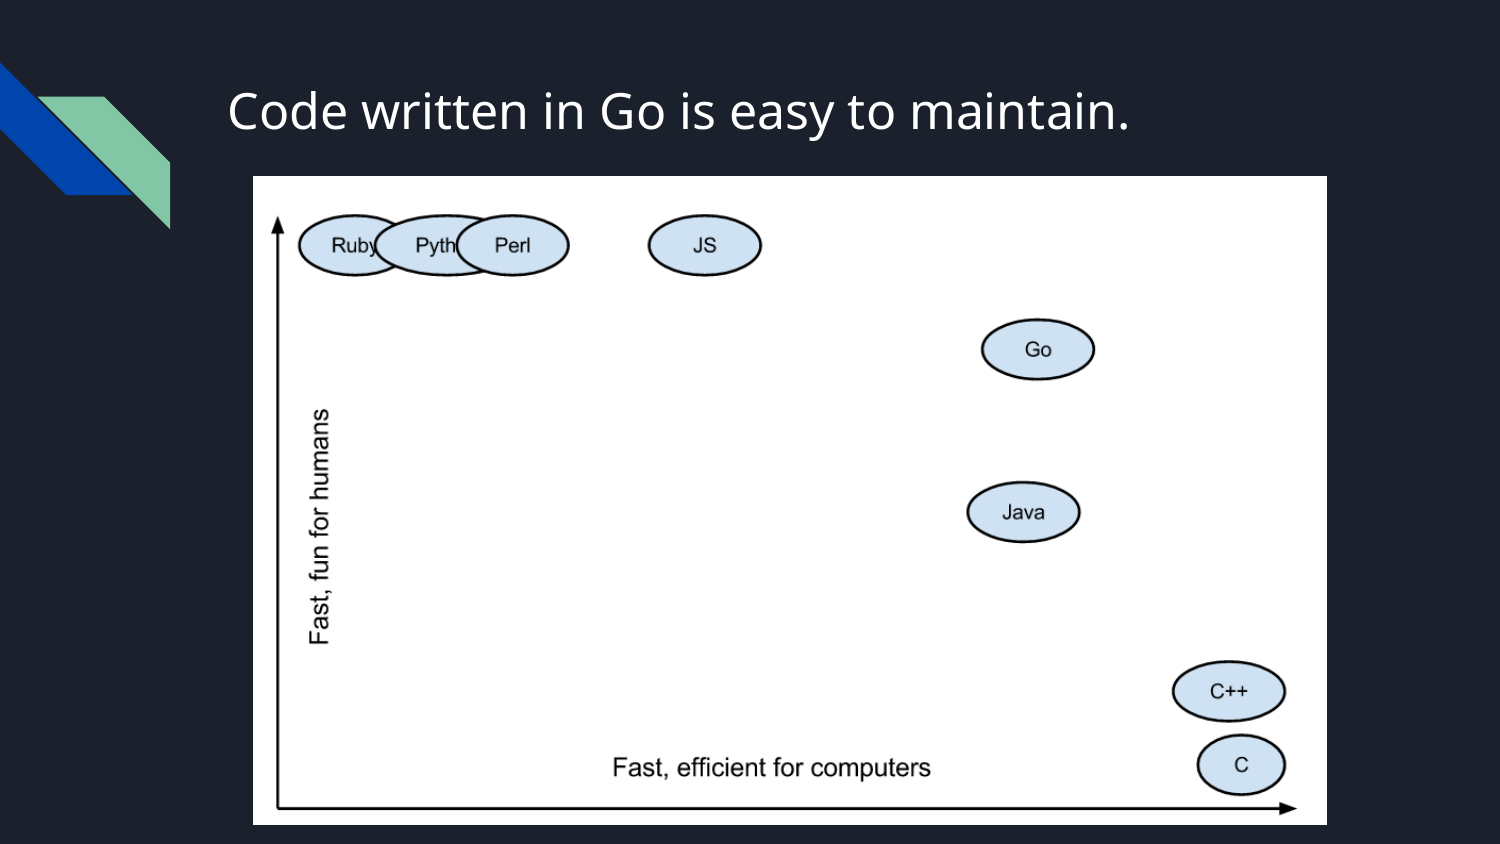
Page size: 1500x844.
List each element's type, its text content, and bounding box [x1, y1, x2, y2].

title Code written in Go is easy to maintain. [212, 64, 1368, 146]
picture [253, 176, 1327, 825]
